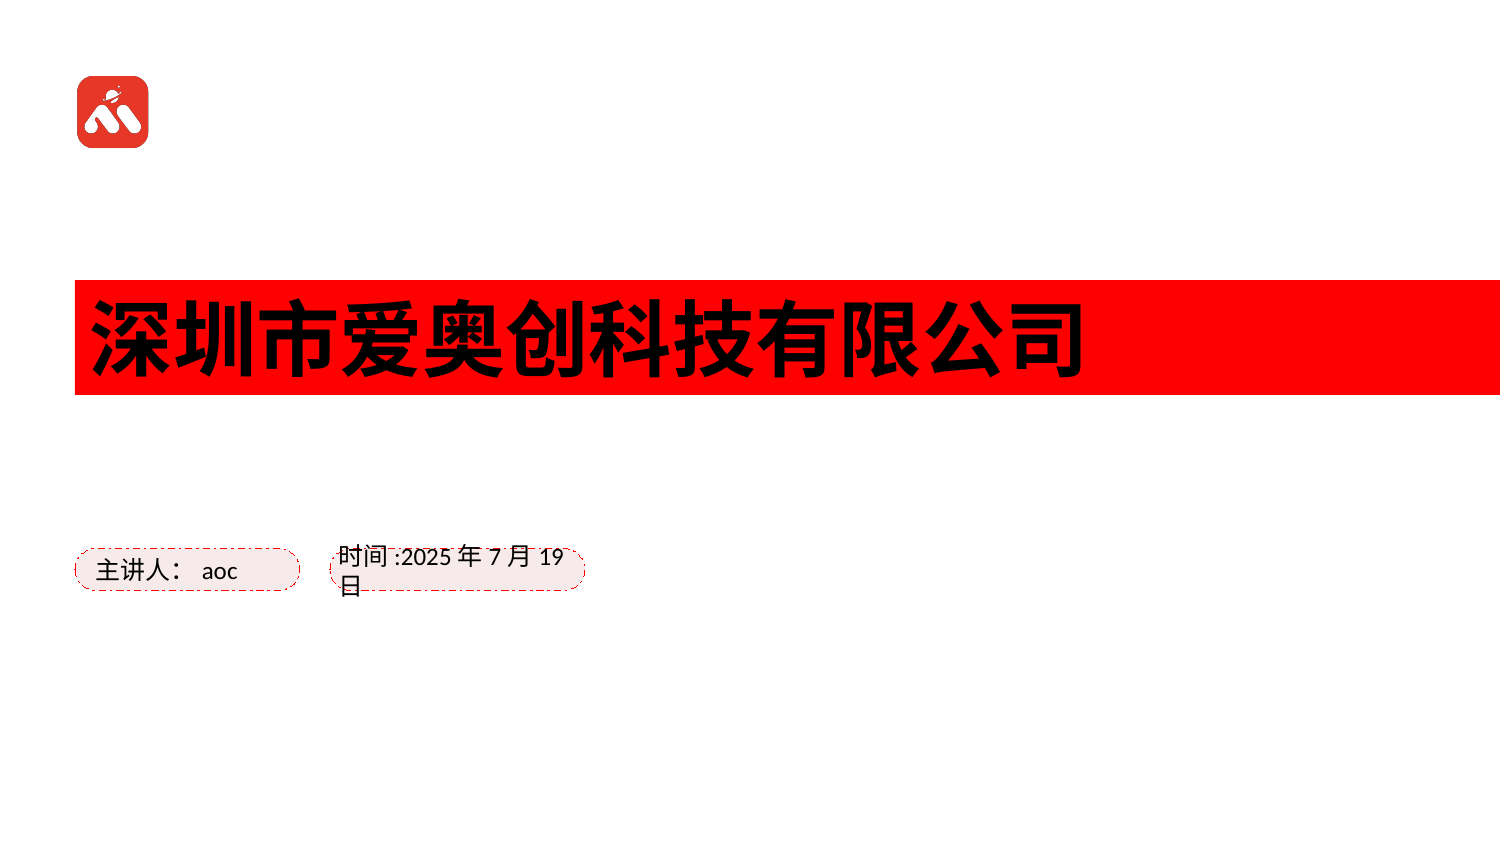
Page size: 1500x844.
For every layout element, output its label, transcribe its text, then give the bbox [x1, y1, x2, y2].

text_box 时间:2025年7月19日 [329, 548, 585, 591]
picture [74, 74, 150, 150]
text_box 深圳市爱奥创科技有限公司 [74, 280, 1500, 395]
text_box 主讲人：aoc [74, 548, 300, 591]
